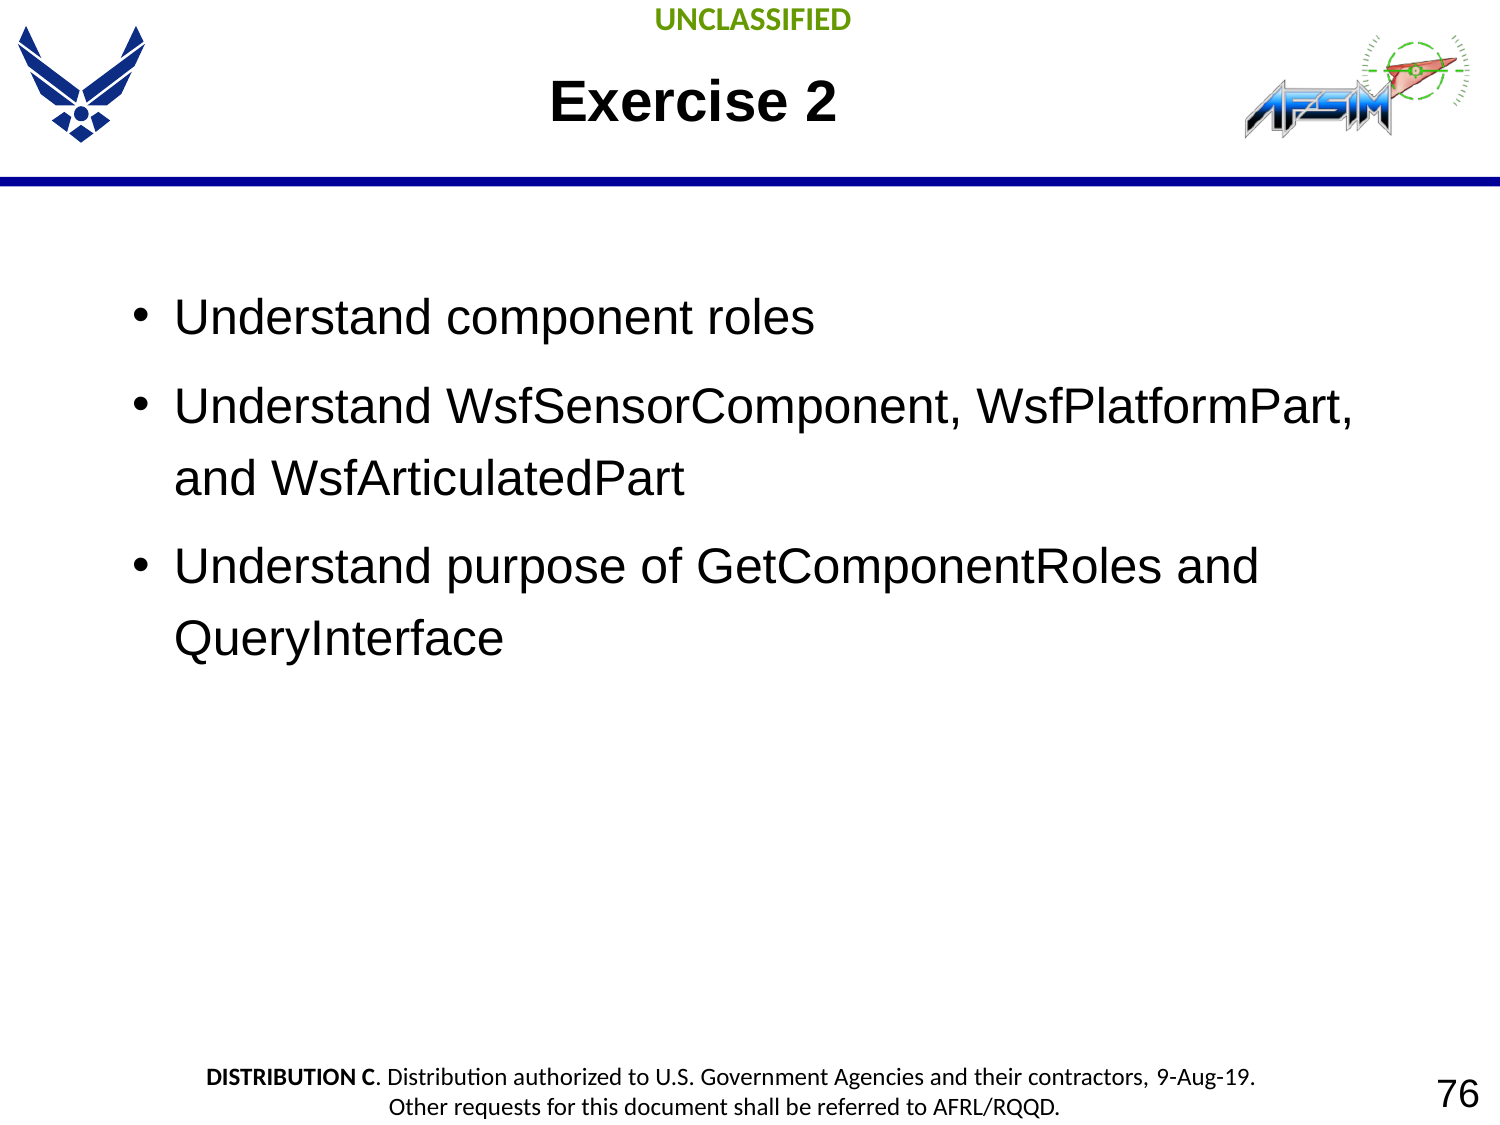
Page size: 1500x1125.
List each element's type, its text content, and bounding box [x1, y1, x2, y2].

list Understand component roles Understand WsfSensorComponent, WsfPlatformPart, and WsfArticulatedPart Understand purpose of GetComponentRoles and QueryInterface [75, 262, 1425, 1005]
title Exercise 2 [150, 4, 1238, 193]
picture [1238, 22, 1483, 147]
